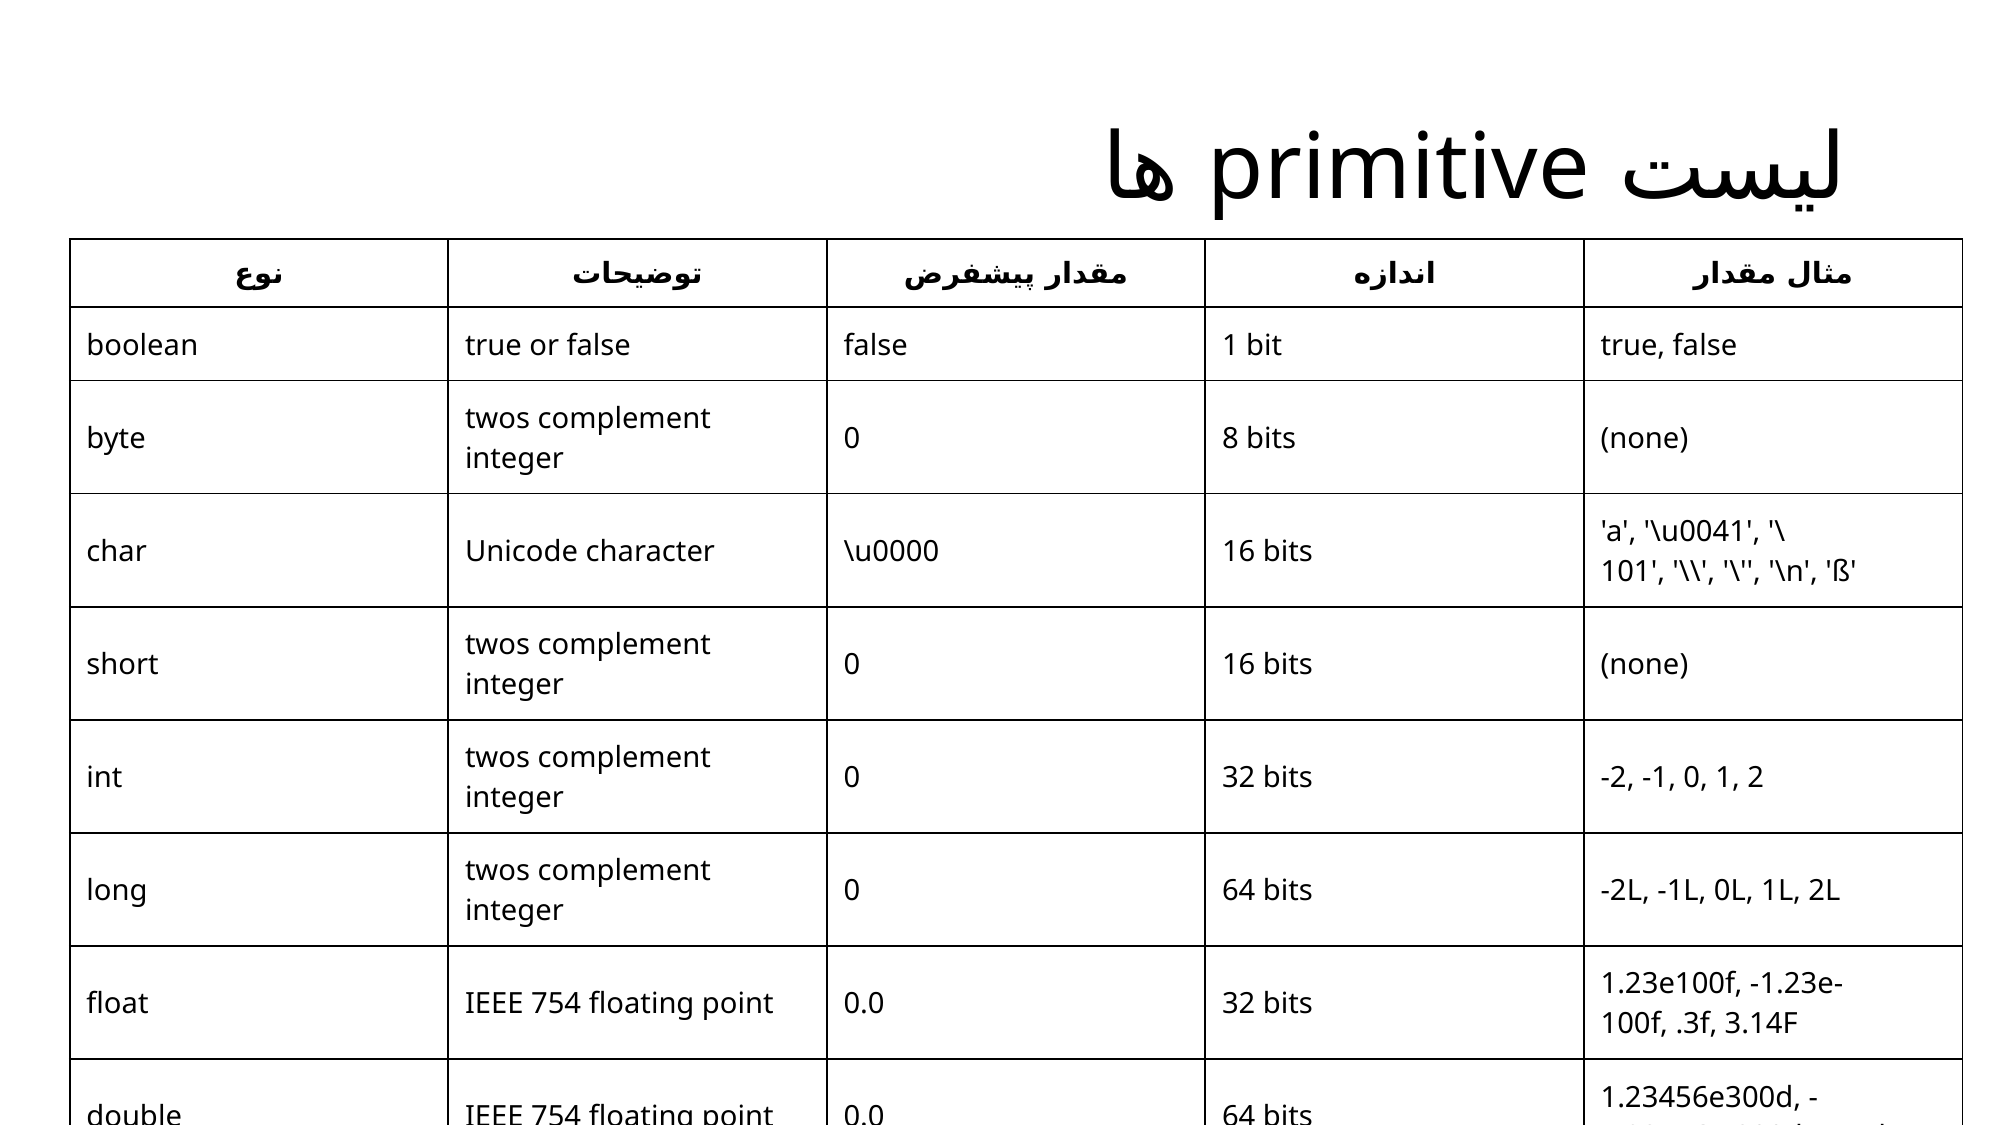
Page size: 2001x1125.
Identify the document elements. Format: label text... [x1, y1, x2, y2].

table_header اندازه [1206, 240, 1583, 306]
table_cell 0 [828, 608, 1204, 719]
table_cell double [71, 1060, 447, 1125]
table_cell IEEE 754 floating point [449, 947, 826, 1058]
table_cell 0.0 [828, 947, 1204, 1058]
table_cell 0 [828, 381, 1204, 493]
table_cell twos complement integer [449, 381, 826, 493]
table_cell true or false [449, 308, 826, 380]
table_cell 32 bits [1206, 947, 1583, 1058]
table_header توضیحات [449, 240, 826, 306]
table_cell twos complement integer [449, 834, 826, 945]
table_cell IEEE 754 floating point [449, 1060, 826, 1125]
table_cell 0 [828, 721, 1204, 832]
table_cell 1.23e100f, -1.23e-100f, .3f, 3.14F [1585, 947, 1962, 1058]
table_cell 32 bits [1206, 721, 1583, 832]
table_cell 0.0 [828, 1060, 1204, 1125]
table_cell 16 bits [1206, 494, 1583, 606]
table_cell 8 bits [1206, 381, 1583, 493]
table_cell boolean [71, 308, 447, 380]
table_cell 0 [828, 834, 1204, 945]
table_cell char [71, 494, 447, 606]
table_cell -2L, -1L, 0L, 1L, 2L [1585, 834, 1962, 945]
table_cell float [71, 947, 447, 1058]
table_header مقدار پیشفرض [828, 240, 1204, 306]
table_cell 16 bits [1206, 608, 1583, 719]
table_header مثال مقدار [1585, 240, 1962, 306]
table_cell 64 bits [1206, 834, 1583, 945]
table_cell byte [71, 381, 447, 493]
table_cell \u0000 [828, 494, 1204, 606]
table_cell short [71, 608, 447, 719]
table_cell 64 bits [1206, 1060, 1583, 1125]
table_cell 1.23456e300d, -1.23456e-300d, 1e1d [1585, 1060, 1962, 1125]
table_cell true, false [1585, 308, 1962, 380]
table_cell long [71, 834, 447, 945]
table_cell 'a', '\u0041', '\101', '\\', '\'', '\n', 'ß' [1585, 494, 1962, 606]
table_cell int [71, 721, 447, 832]
table_cell 1 bit [1206, 308, 1583, 380]
table_cell (none) [1585, 381, 1962, 493]
table_cell twos complement integer [449, 608, 826, 719]
table_cell Unicode character [449, 494, 826, 606]
table_cell twos complement integer [449, 721, 826, 832]
table_cell (none) [1585, 608, 1962, 719]
table_cell false [828, 308, 1204, 380]
title لیست primitive ها [137, 59, 1863, 238]
table_cell -2, -1, 0, 1, 2 [1585, 721, 1962, 832]
table_header نوع [71, 240, 447, 306]
